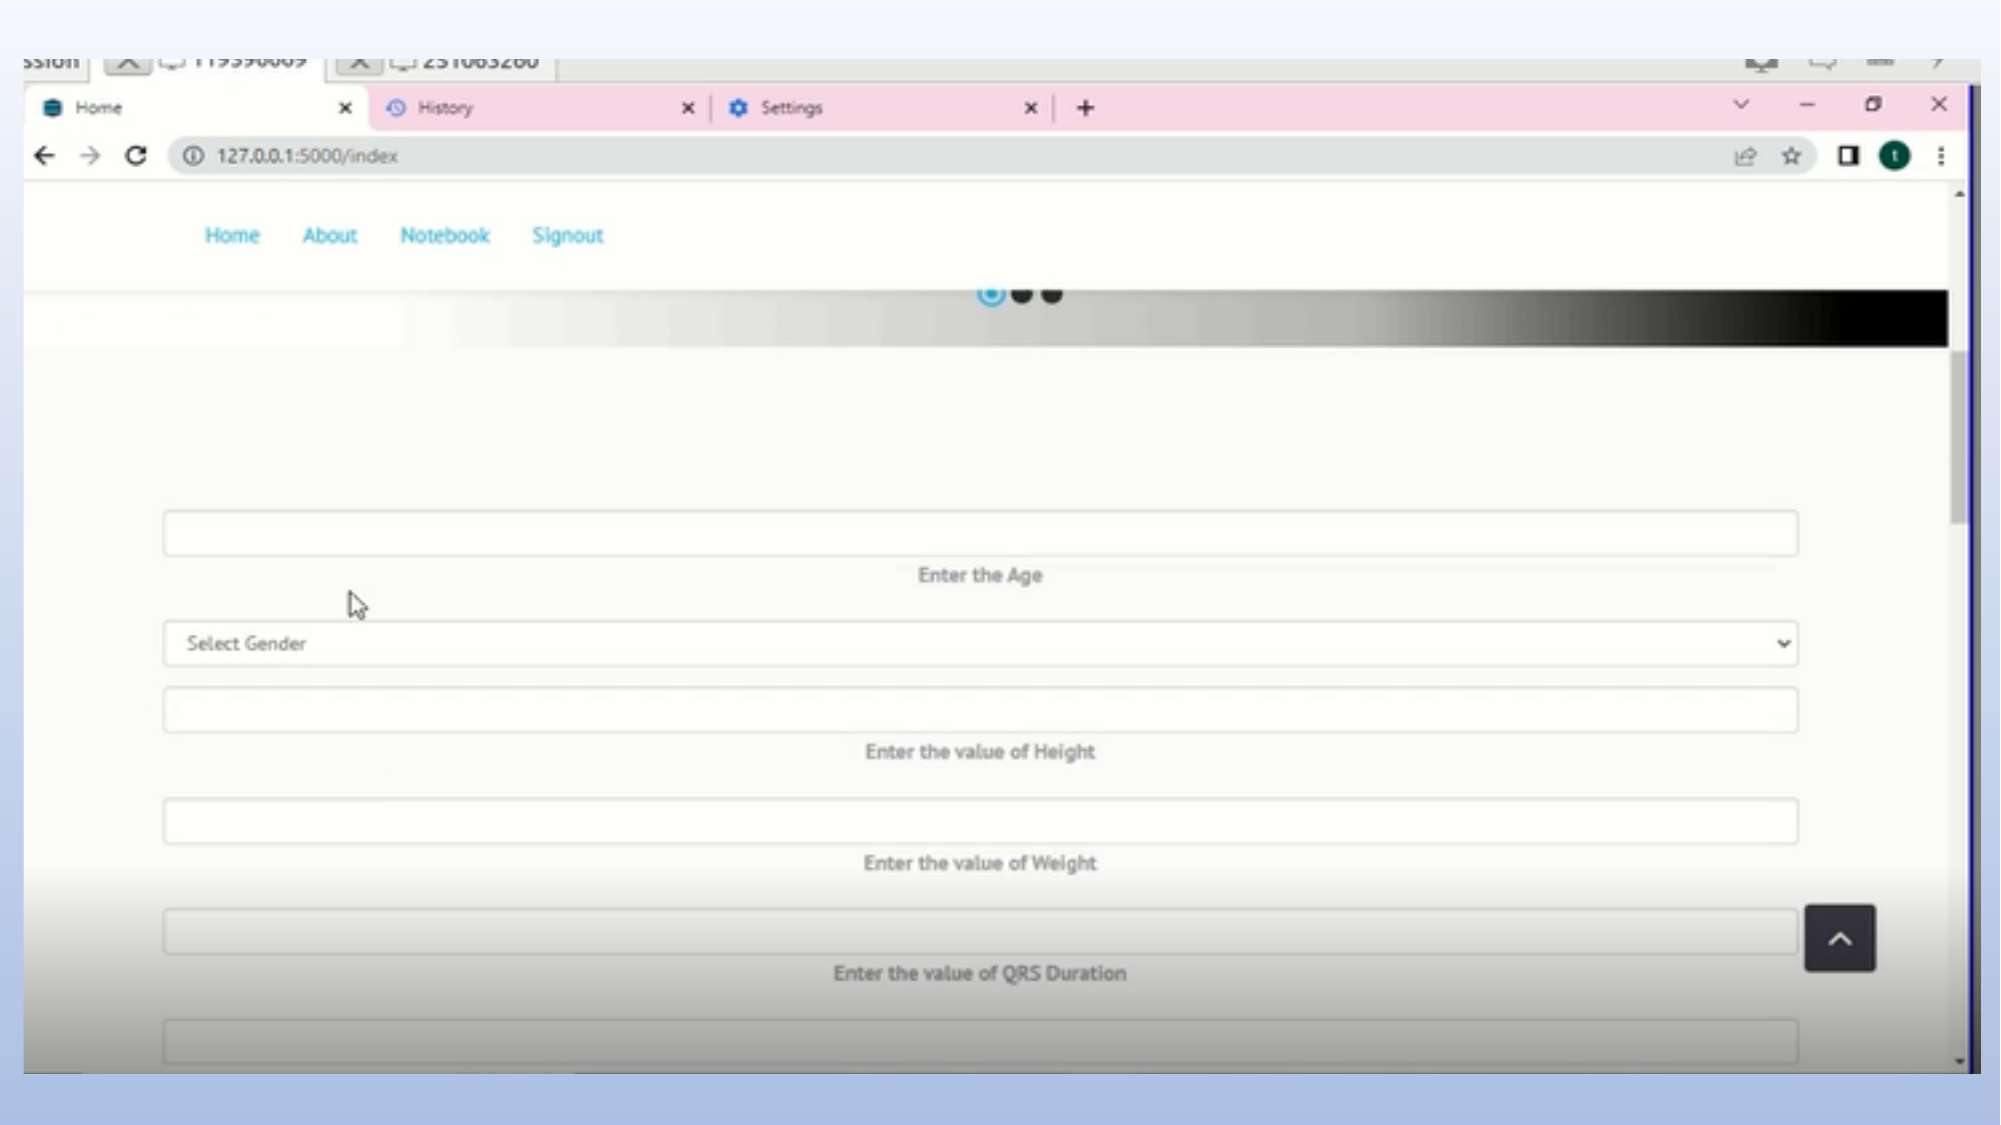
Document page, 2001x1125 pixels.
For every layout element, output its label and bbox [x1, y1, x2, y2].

picture [23, 59, 1981, 1074]
